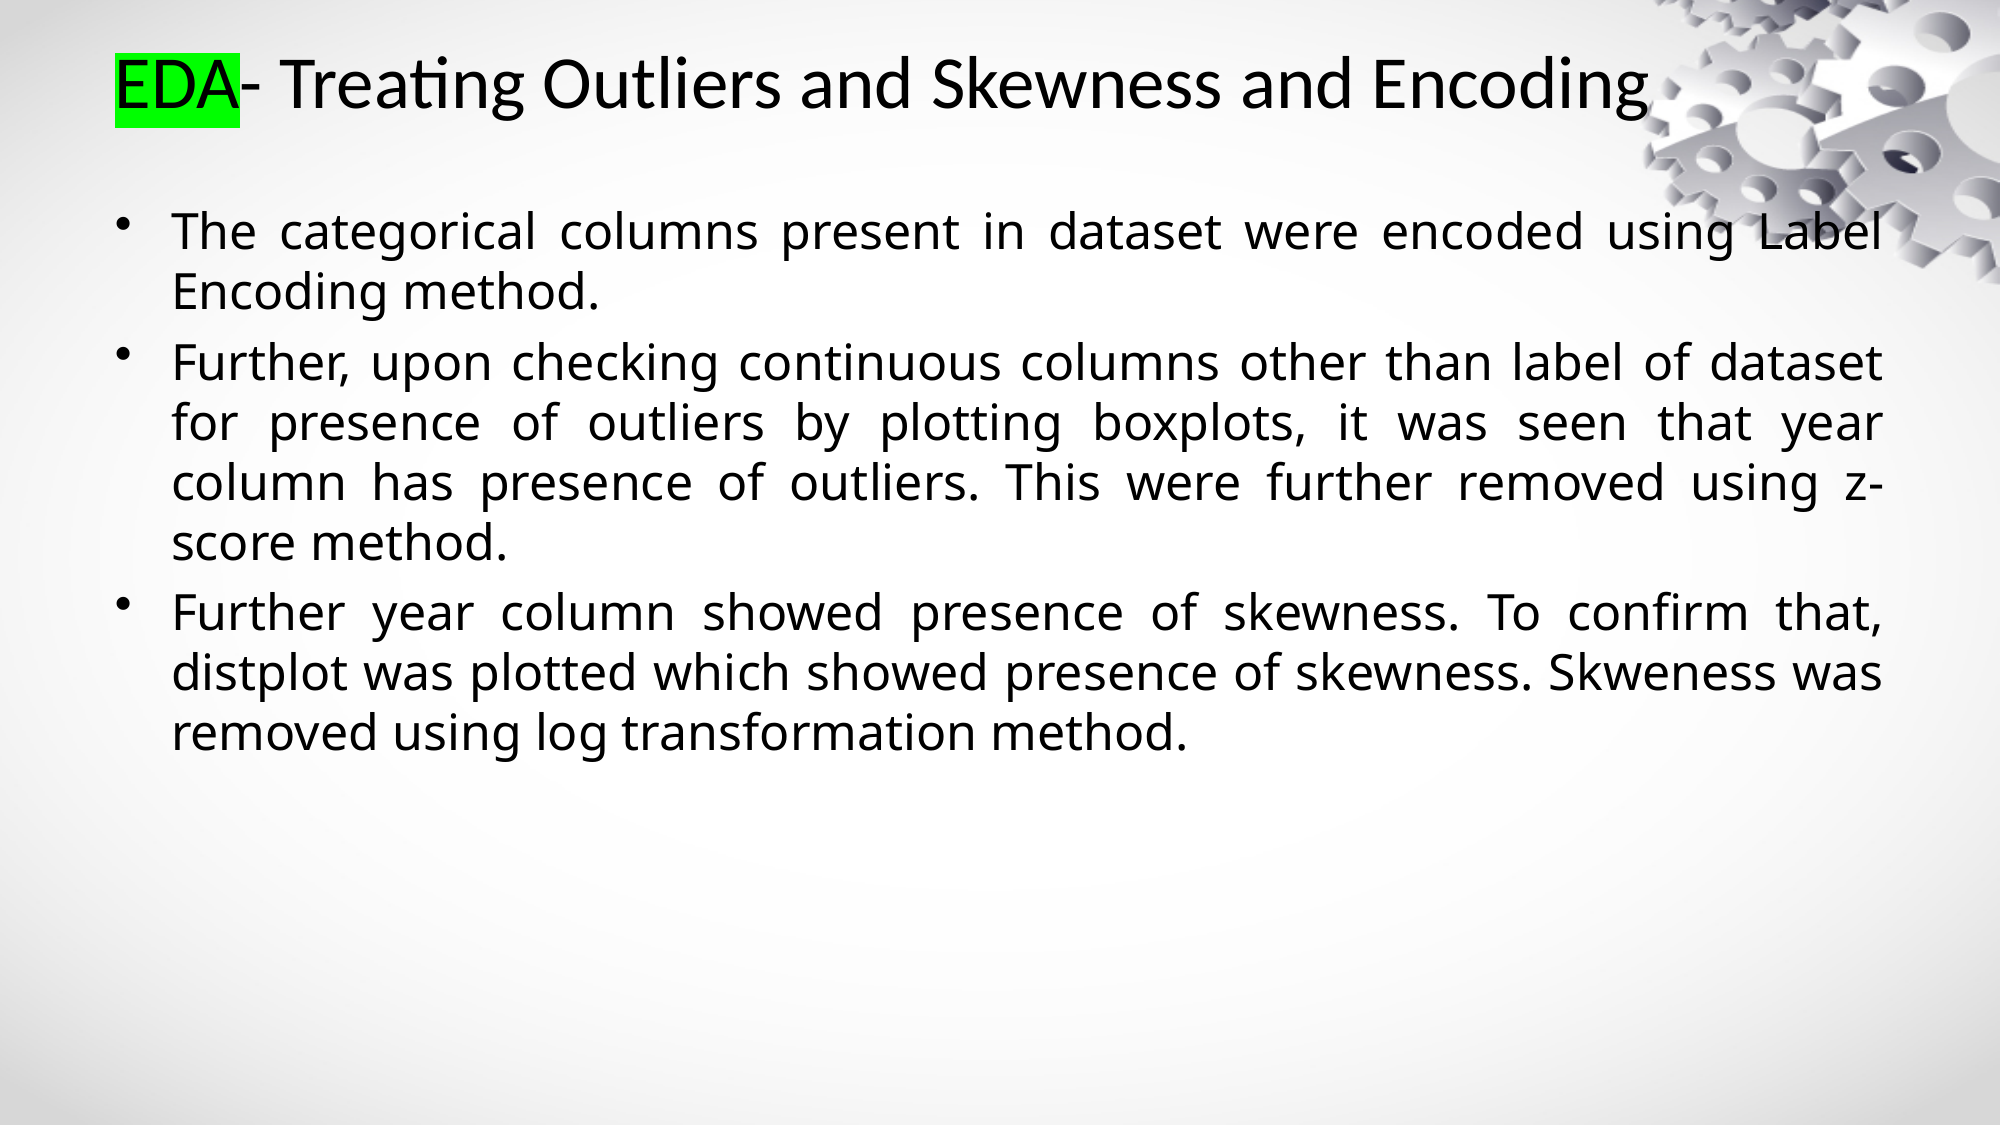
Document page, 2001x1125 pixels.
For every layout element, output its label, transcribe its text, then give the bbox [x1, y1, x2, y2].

list The categorical columns present in dataset were encoded using Label Encoding method. Further, upon checking continuous columns other than label of dataset for presence of outliers by plotting boxplots, it was seen that year column has presence of outliers. This were further removed using z-score method. Further year column showed presence of skewness. To confirm that, distplot was plotted which showed presence of skewness. Skweness was removed using log transformation method. [99, 192, 1901, 1006]
picture [0, 0, 2000, 1125]
title EDA- Treating Outliers and Skewness and Encoding [99, 30, 1901, 127]
